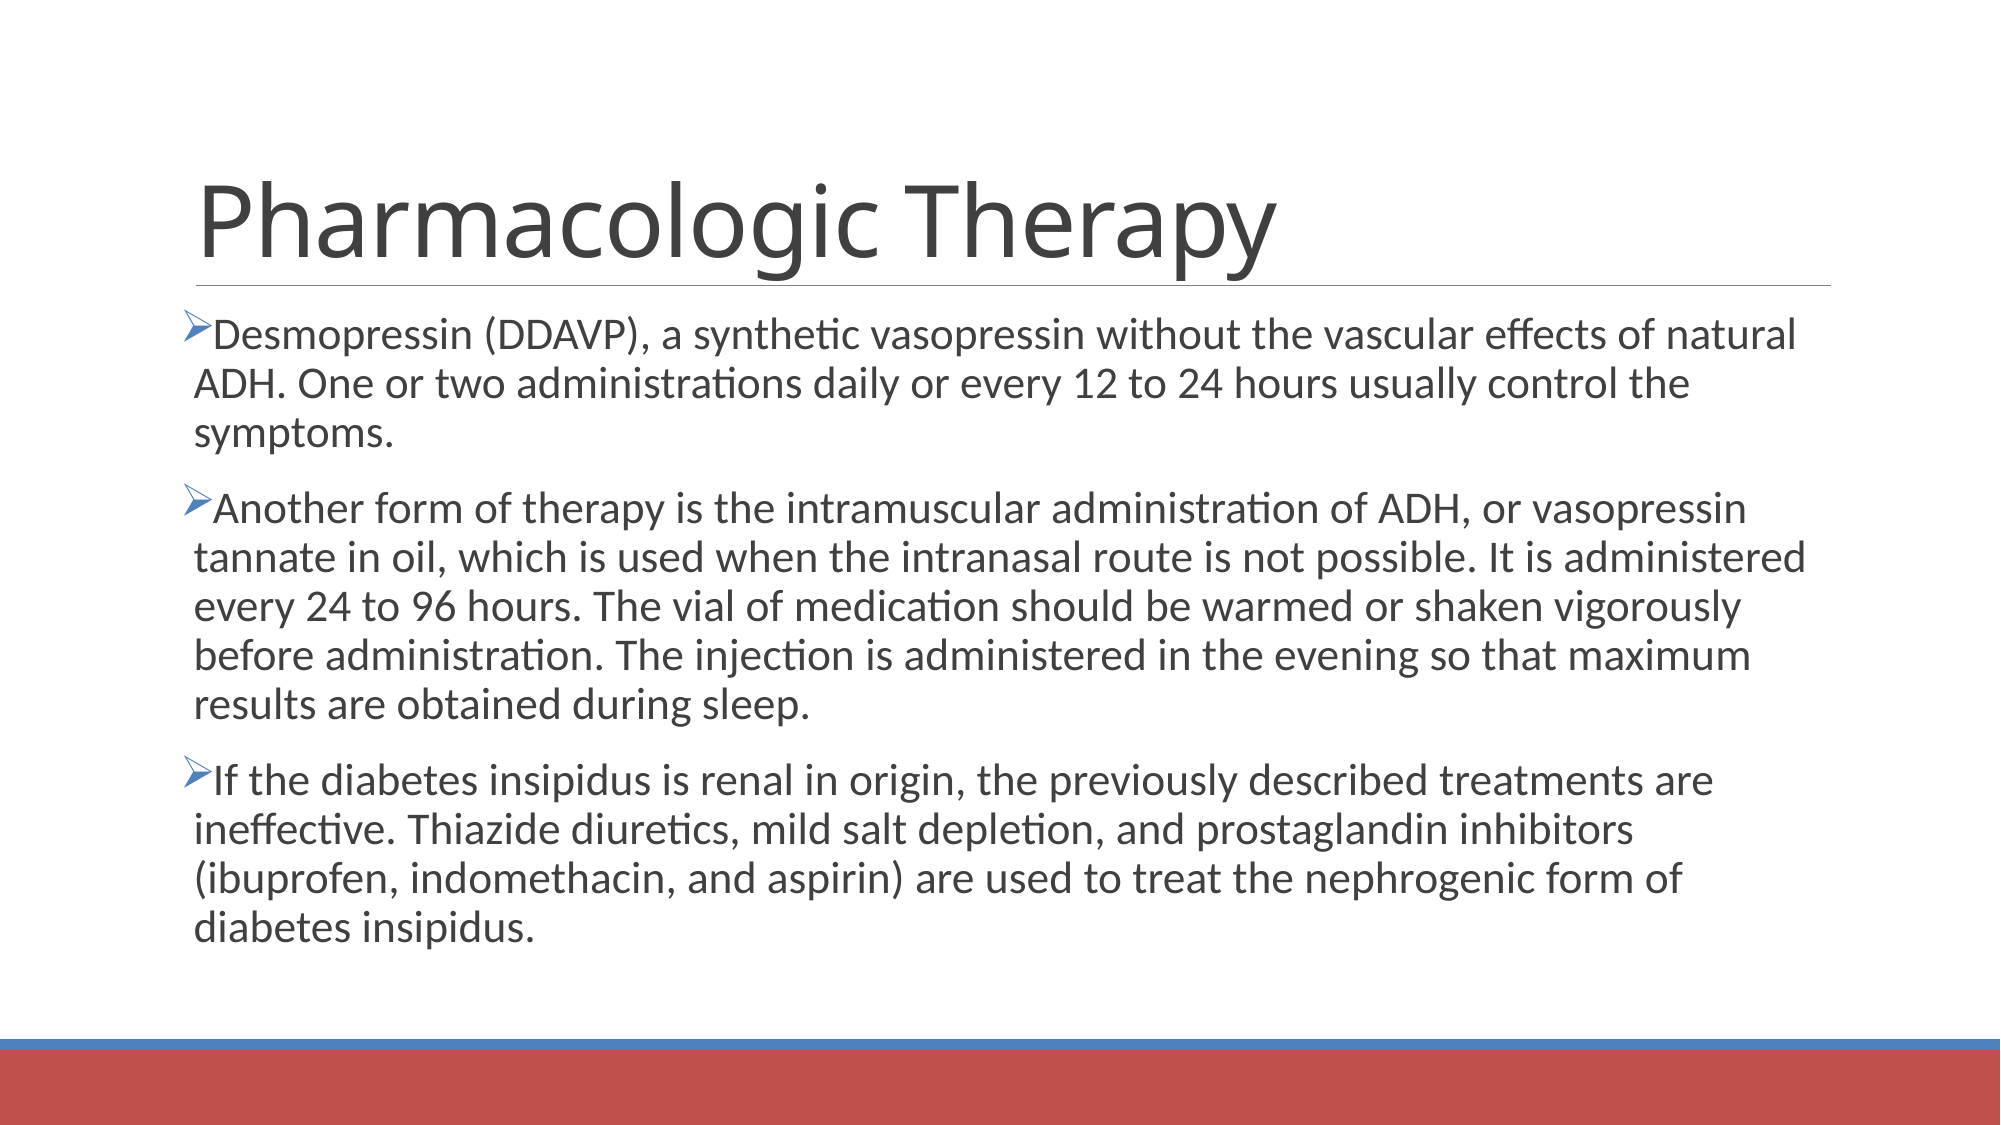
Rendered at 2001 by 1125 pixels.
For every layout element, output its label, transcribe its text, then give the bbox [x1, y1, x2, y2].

title Pharmacologic Therapy [180, 47, 1830, 285]
list Desmopressin (DDAVP), a synthetic vasopressin without the vascular effects of natural ADH. One or two administrations daily or every 12 to 24 hours usually control the symptoms. Another form of therapy is the intramuscular administration of ADH, or vasopressin tannate in oil, which is used when the intranasal route is not possible. It is administered every 24 to 96 hours. The vial of medication should be warmed or shaken vigorously before administration. The injection is administered in the evening so that maximum results are obtained during sleep. If the diabetes insipidus is renal in origin, the previously described treatments are ineffective. Thiazide diuretics, mild salt depletion, and prostaglandin inhibitors (ibuprofen, indomethacin, and aspirin) are used to treat the nephrogenic form of diabetes insipidus. [180, 302, 1830, 963]
